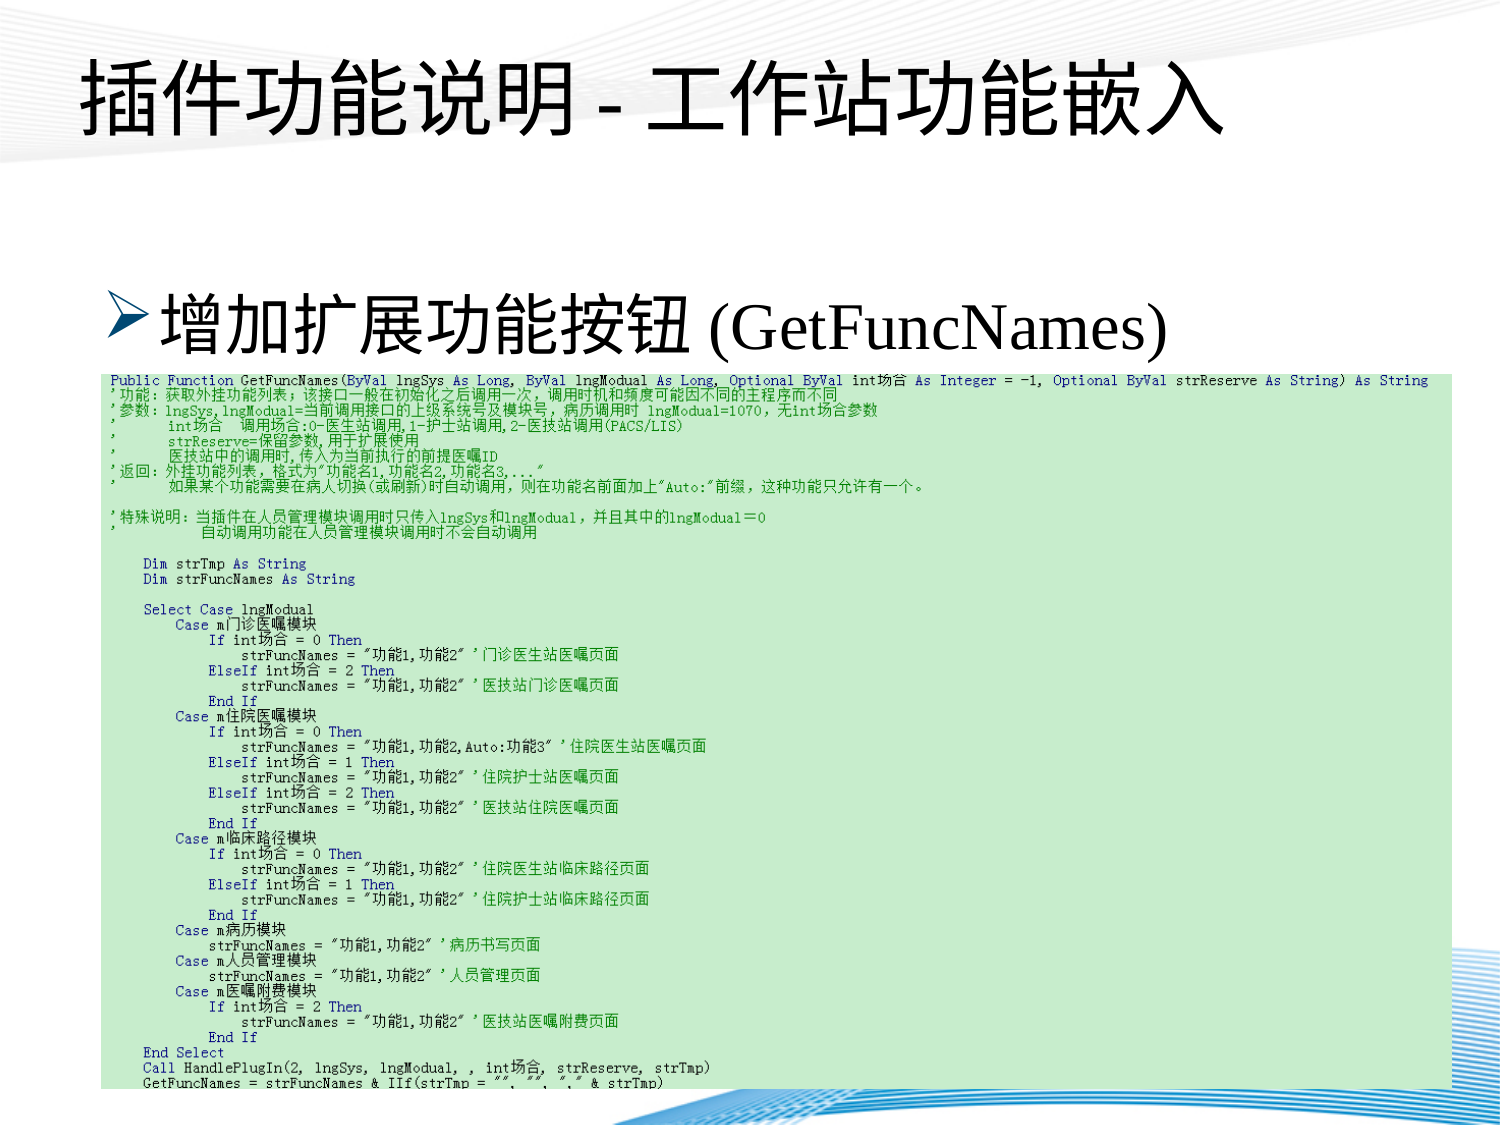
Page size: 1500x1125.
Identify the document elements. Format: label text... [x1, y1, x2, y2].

list 增加扩展功能按钮(GetFuncNames) [87, 275, 1413, 1000]
title 插件功能说明-工作站功能嵌入 [62, 2, 1475, 190]
picture [0, 0, 1500, 1125]
